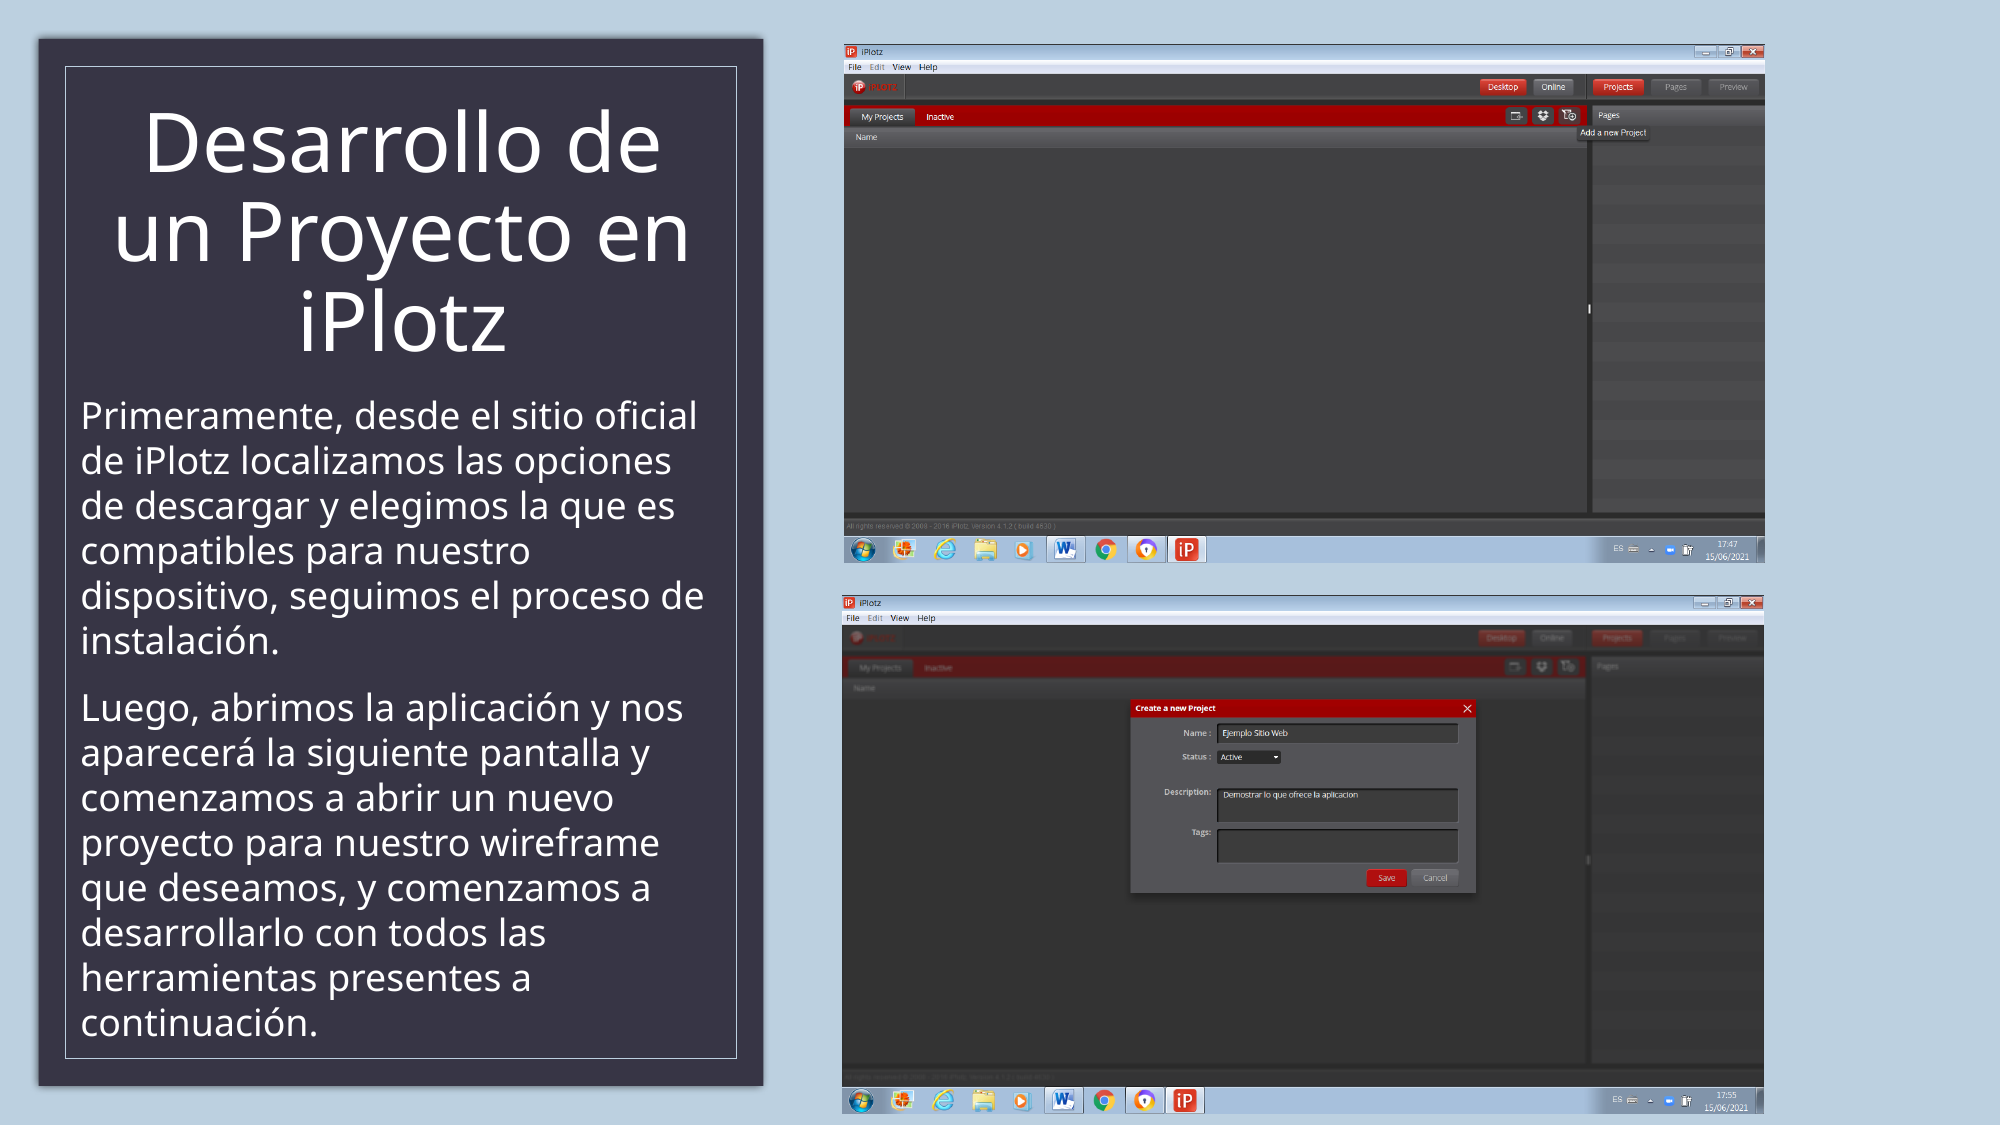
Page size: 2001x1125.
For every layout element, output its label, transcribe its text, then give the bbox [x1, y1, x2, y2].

text_box [65, 670, 737, 676]
text_box Primeramente, desde el sitio oficial de iPlotz localizamos las opciones de descargar y elegimos la que es compatibles para nuestro dispositivo, seguimos el proceso de instalación. [65, 384, 737, 670]
title Desarrollo de un Proyecto en iPlotz [94, 93, 712, 378]
text_box [38, 38, 764, 1086]
text_box [0, 0, 2000, 1125]
picture [842, 595, 1764, 1114]
text_box [65, 1052, 737, 1059]
picture [844, 44, 1766, 563]
text_box Luego, abrimos la aplicación y nos aparecerá la siguiente pantalla y comenzamos a abrir un nuevo proyecto para nuestro wireframe que deseamos, y comenzamos a desarrollarlo con todos las herramientas presentes a continuación. [65, 676, 737, 1052]
text_box [65, 66, 737, 384]
